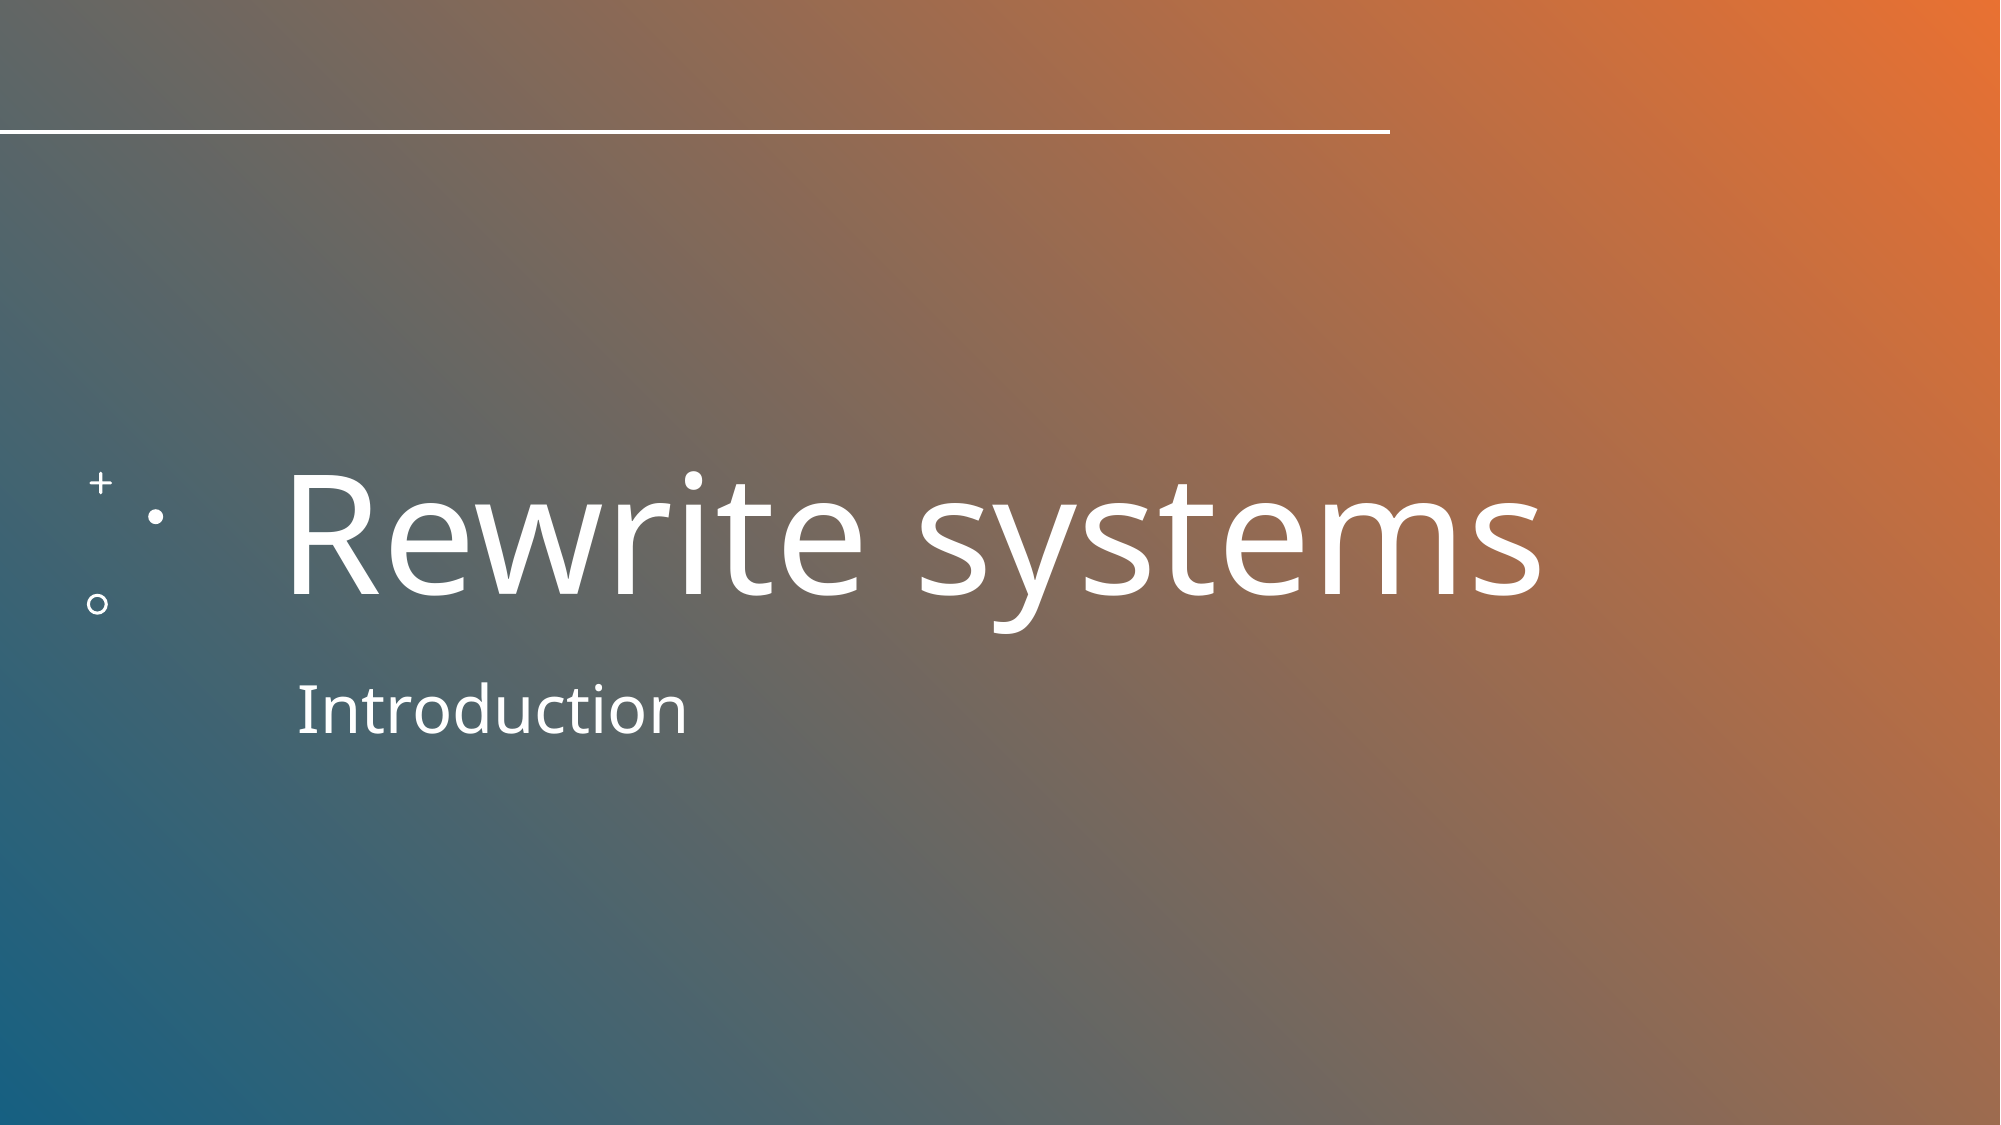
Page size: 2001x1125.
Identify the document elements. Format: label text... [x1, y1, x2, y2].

list Introduction [282, 650, 1871, 774]
text_box [0, 0, 2000, 1125]
title Rewrite systems [263, 306, 1852, 774]
text_box [148, 509, 164, 525]
text_box [86, 593, 108, 615]
text_box [89, 471, 113, 495]
